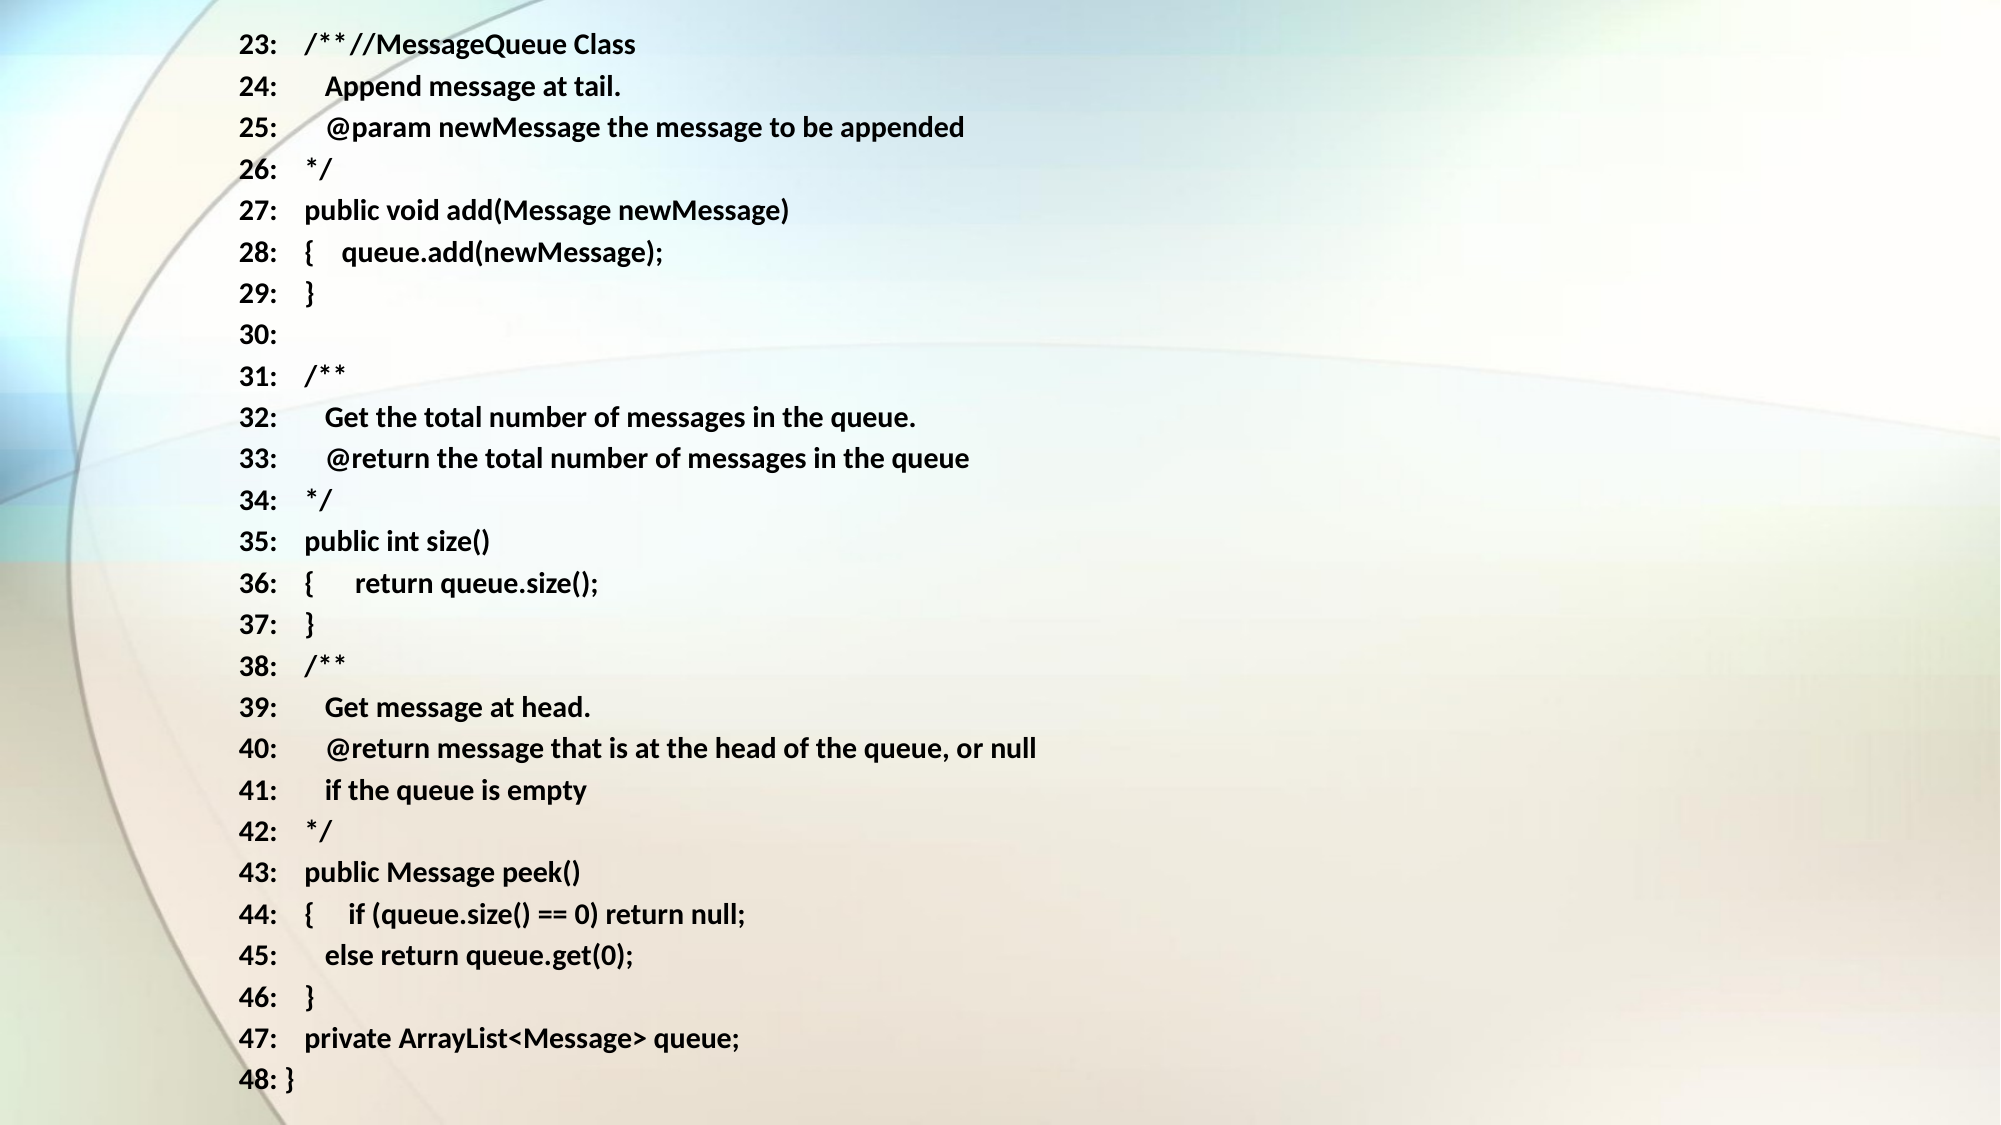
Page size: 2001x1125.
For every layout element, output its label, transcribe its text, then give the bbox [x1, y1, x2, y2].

list 23: /** //MessageQueue Class 24: Append message at tail. 25: @param newMessage the message to be appended 26: */ 27: public void add(Message newMessage) 28: { queue.add(newMessage); 29: } 30: 31: /** 32: Get the total number of messages in the queue. 33: @return the total number of messages in the queue 34: */ 35: public int size() 36: { return queue.size(); 37: } 38: /** 39: Get message at head. 40: @return message that is at the head of the queue, or null 41: if the queue is empty 42: */ 43: public Message peek() 44: { if (queue.size() == 0) return null; 45: else return queue.get(0); 46: } 47: private ArrayList<Message> queue; 48: } [223, 21, 1831, 1125]
picture [0, 0, 2001, 1125]
